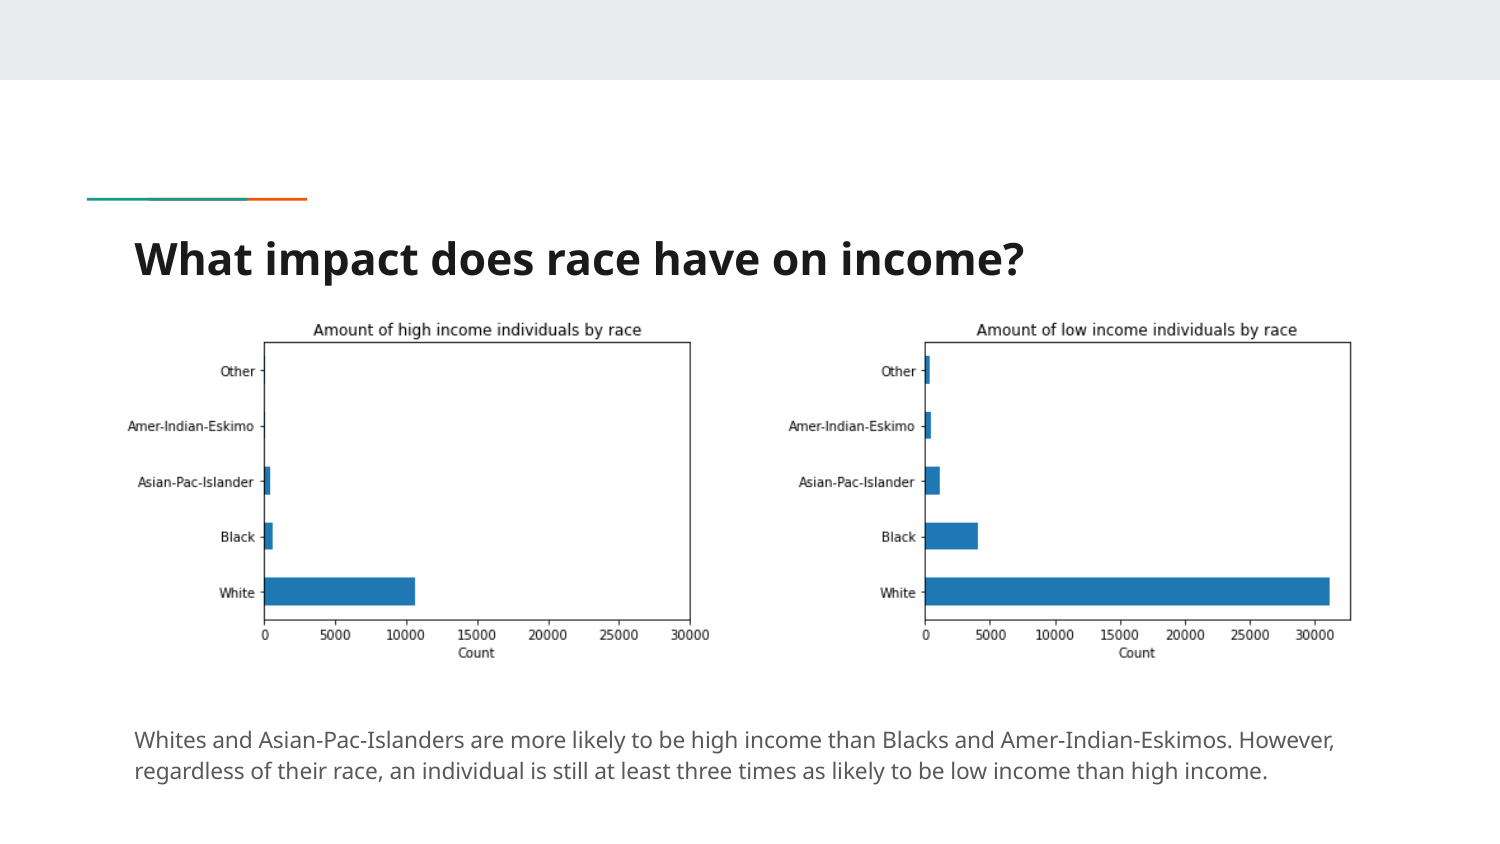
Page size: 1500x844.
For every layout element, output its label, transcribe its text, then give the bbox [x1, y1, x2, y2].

picture [780, 314, 1360, 668]
picture [119, 314, 719, 668]
list Whites and Asian-Pac-Islanders are more likely to be high income than Blacks and Amer-Indian-Eskimos. However, regardless of their race, an individual is still at least three times as likely to be low income than high income. [119, 706, 1401, 828]
title What impact does race have on income? [119, 216, 1381, 305]
